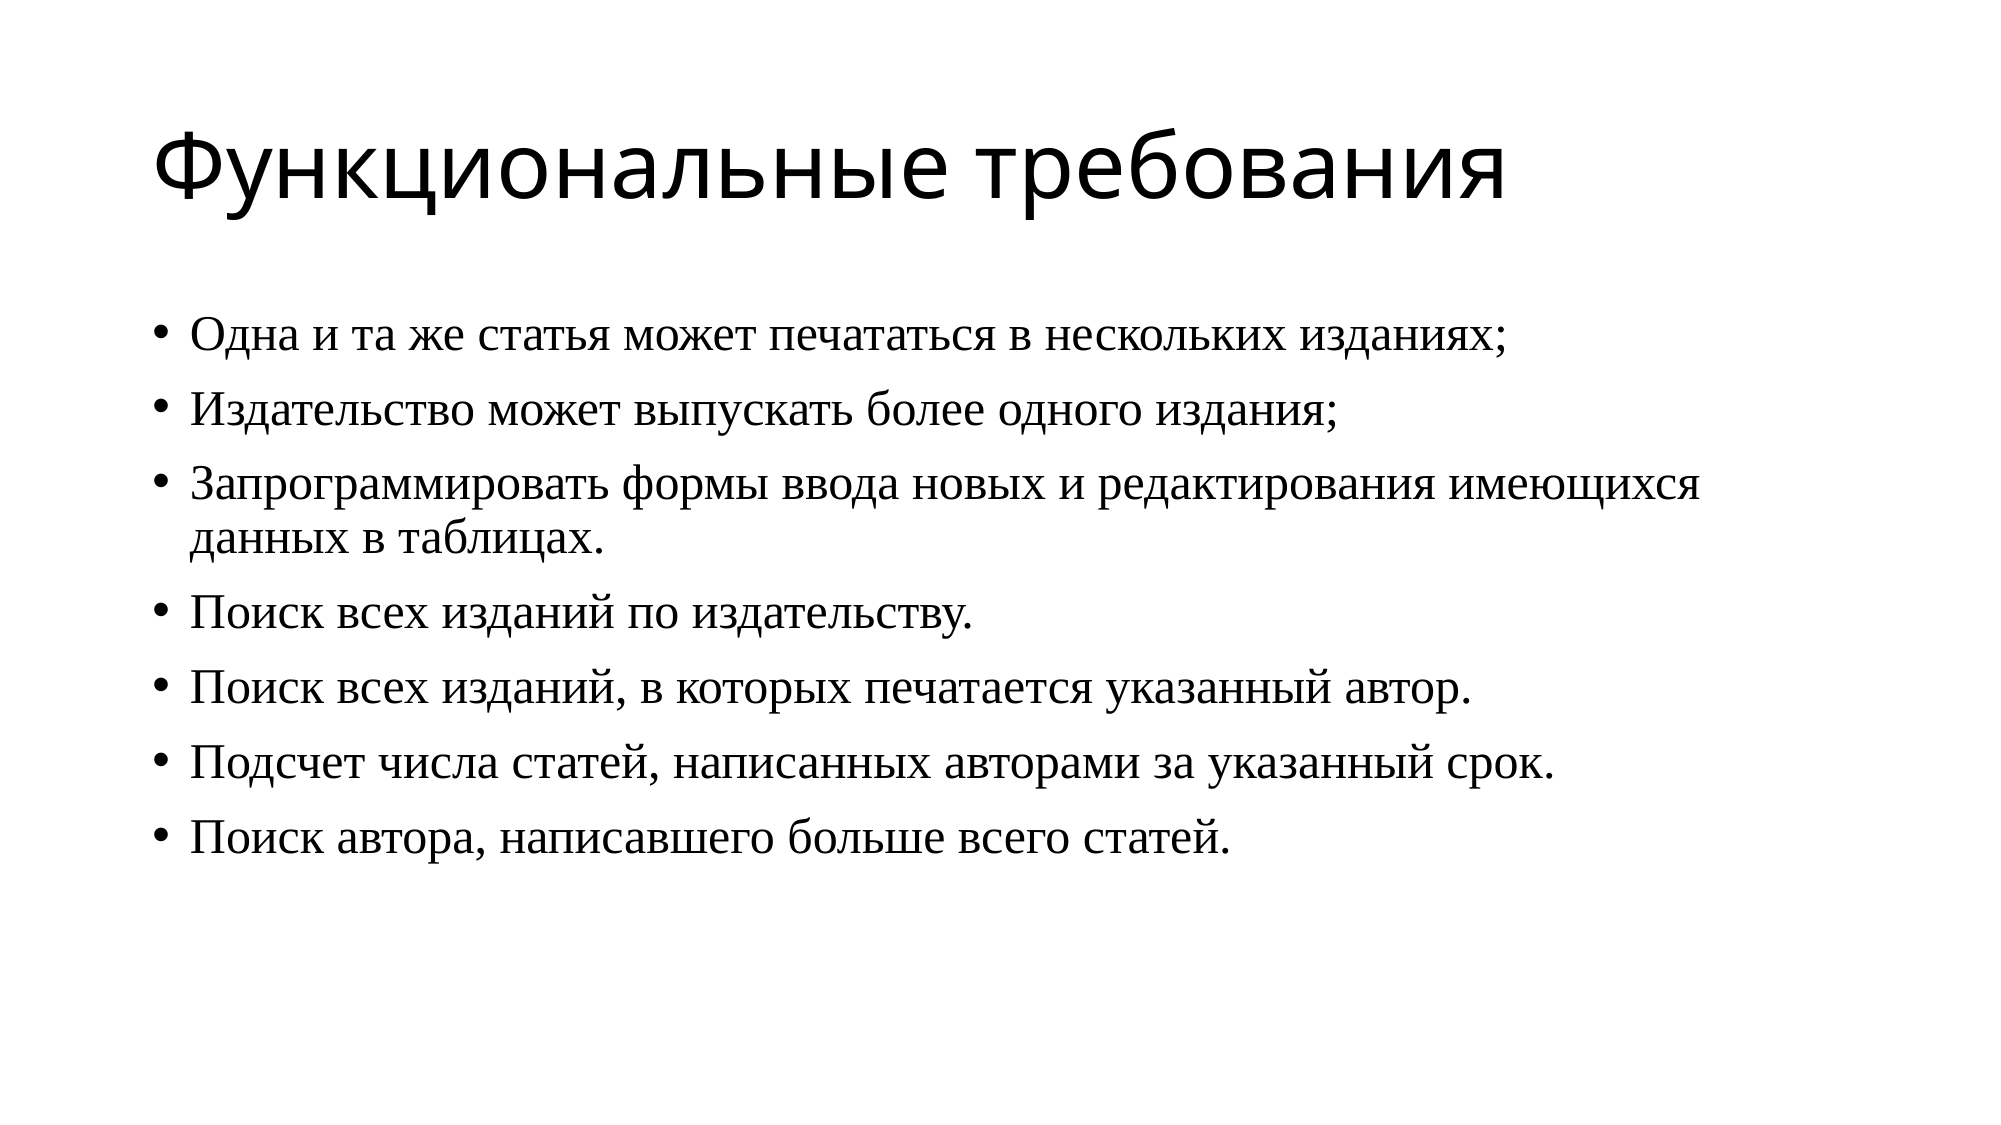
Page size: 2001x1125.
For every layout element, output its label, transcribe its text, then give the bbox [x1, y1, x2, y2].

list Одна и та же статья может печататься в нескольких изданиях; Издательство может выпускать более одного издания; Запрограммировать формы ввода новых и редактирования имеющихся данных в таблицах. Поиск всех изданий по издательству. Поиск всех изданий, в которых печатается указанный автор. Подсчет числа статей, написанных авторами за указанный срок. Поиск автора, написавшего больше всего статей. [137, 299, 1863, 1014]
title Функциональные требования [137, 59, 1863, 278]
